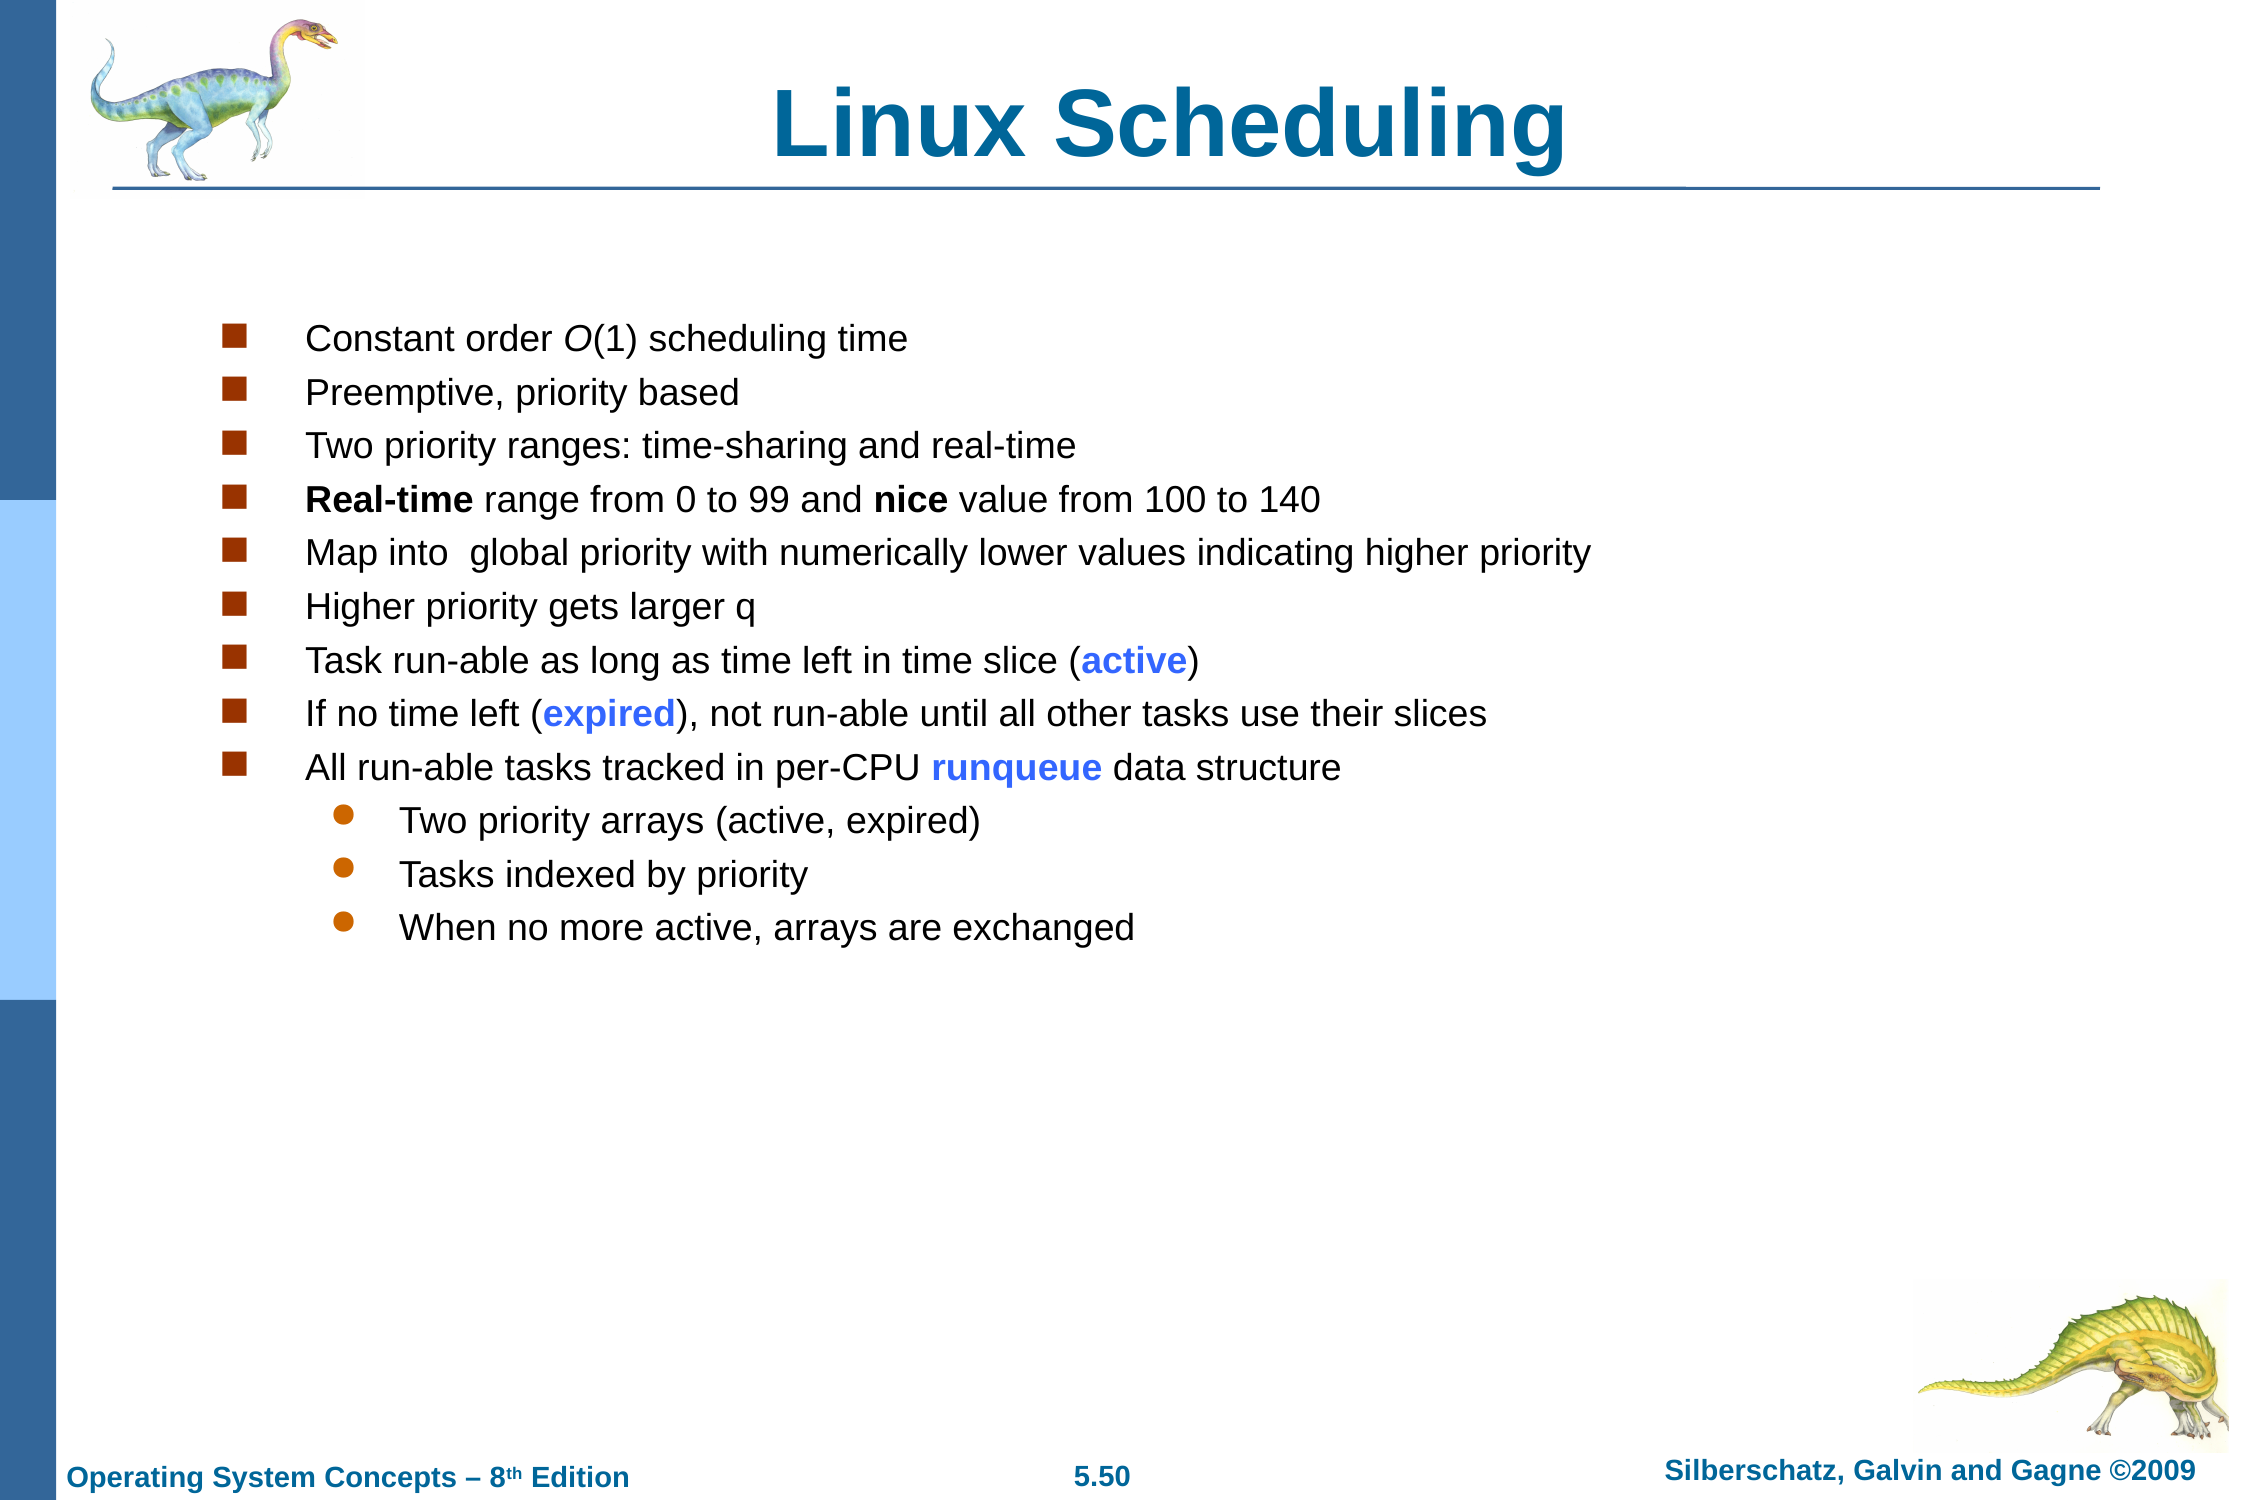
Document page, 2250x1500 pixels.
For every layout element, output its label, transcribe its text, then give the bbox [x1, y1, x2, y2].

picture [70, 0, 365, 199]
picture [1913, 1279, 2229, 1453]
title Linux Scheduling [203, 60, 2138, 187]
list Constant order O(1) scheduling time Preemptive, priority based Two priority ranges: time-sharing and real-time Real-time range from 0 to 99 and nice value from 100 to 140 Map into global priority with numerically lower values indicating higher priority Higher priority gets larger q Task run-able as long as time left in time slice (active) If no time left (expired), not run-able until all other tasks use their slices All run-able tasks tracked in per-CPU runqueue data structure Two priority arrays (active, expired) Tasks indexed by priority When no more active, arrays are exchanged [203, 308, 2013, 1290]
